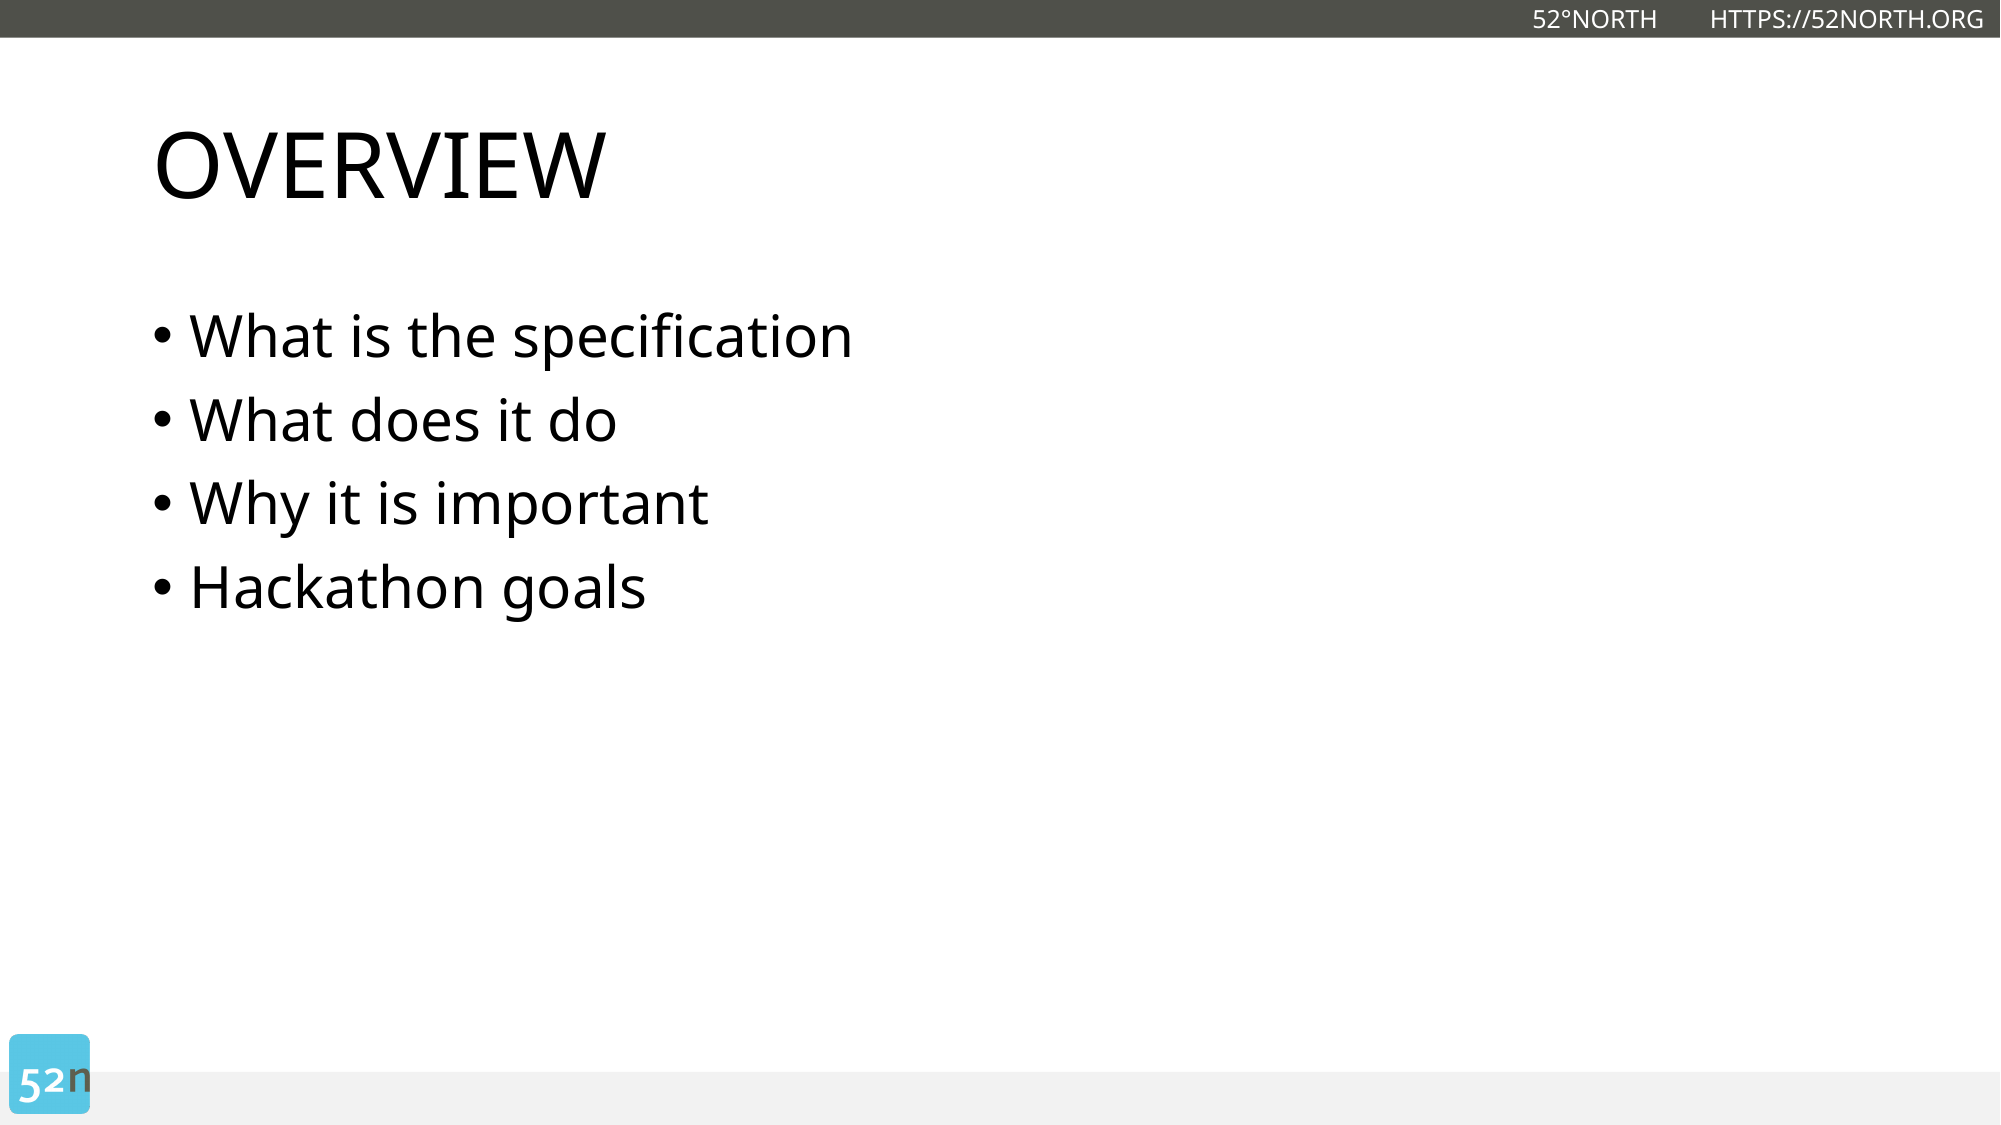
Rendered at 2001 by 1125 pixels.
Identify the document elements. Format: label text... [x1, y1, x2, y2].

picture [9, 1034, 90, 1114]
title Overview [137, 59, 1863, 278]
list What is the specification What does it do Why it is important Hackathon goals [137, 299, 1863, 1014]
